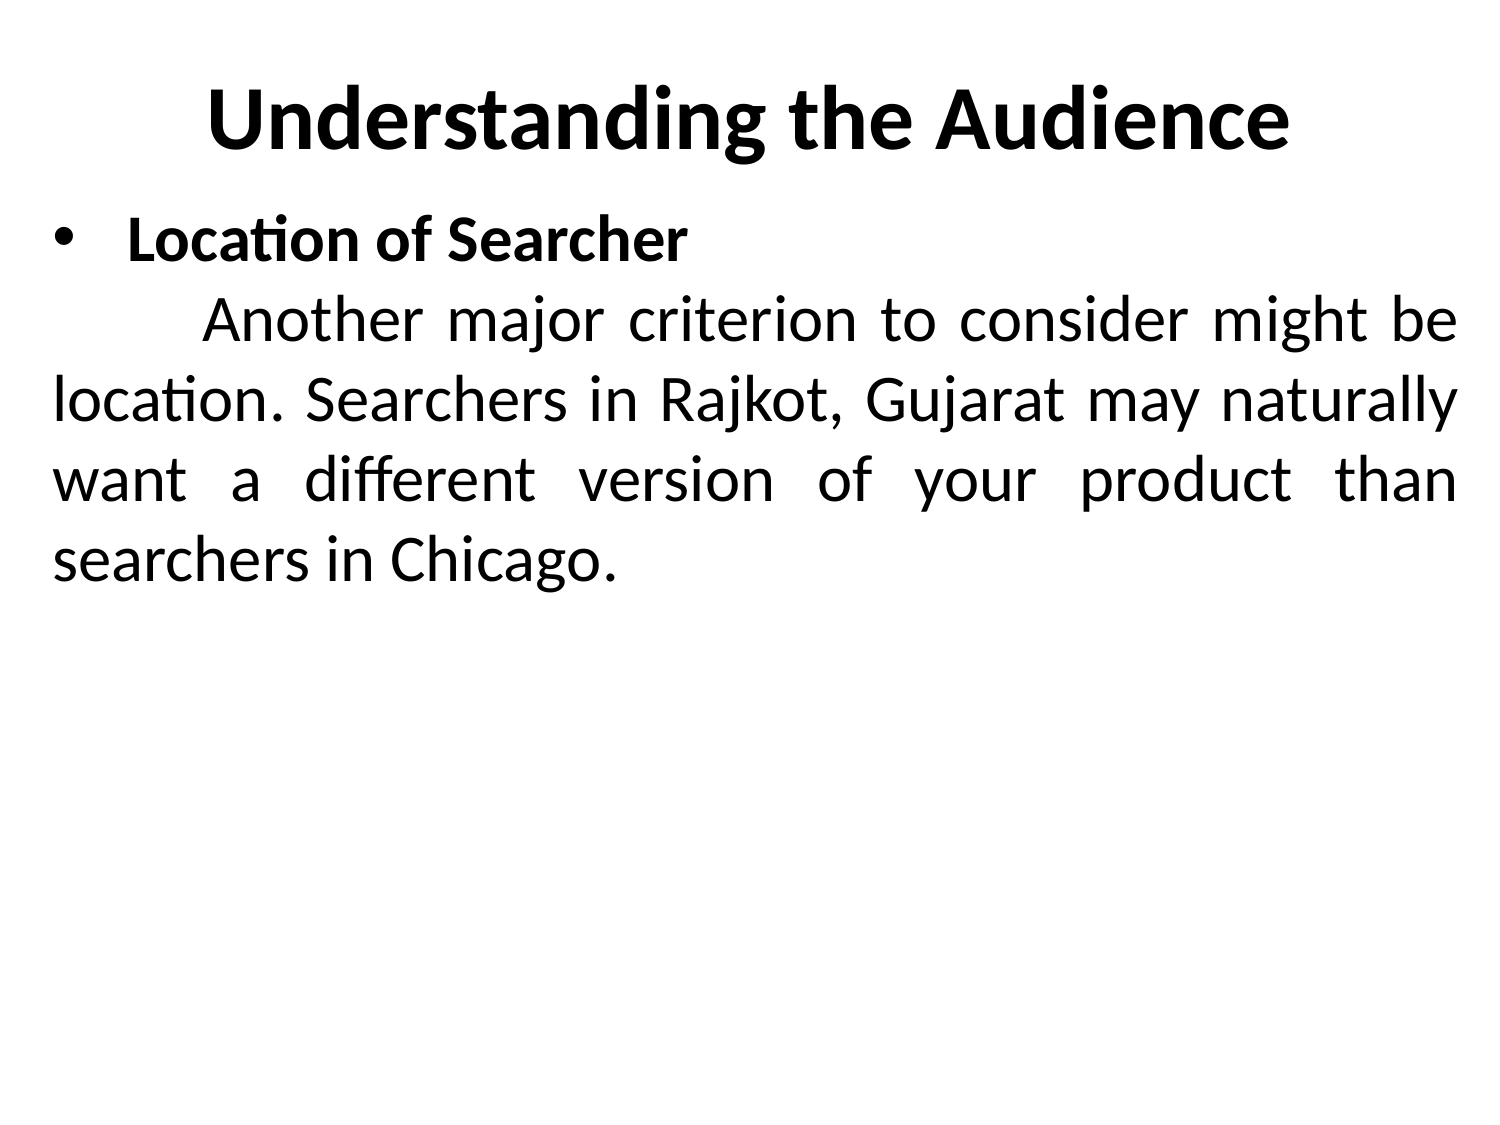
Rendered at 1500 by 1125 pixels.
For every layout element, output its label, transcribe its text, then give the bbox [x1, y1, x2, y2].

text_box Location of Searcher Another major criterion to consider might be location. Searchers in Rajkot, Gujarat may naturally want a different version of your product than searchers in Chicago. [37, 187, 1475, 603]
title Understanding the Audience [0, 37, 1500, 188]
